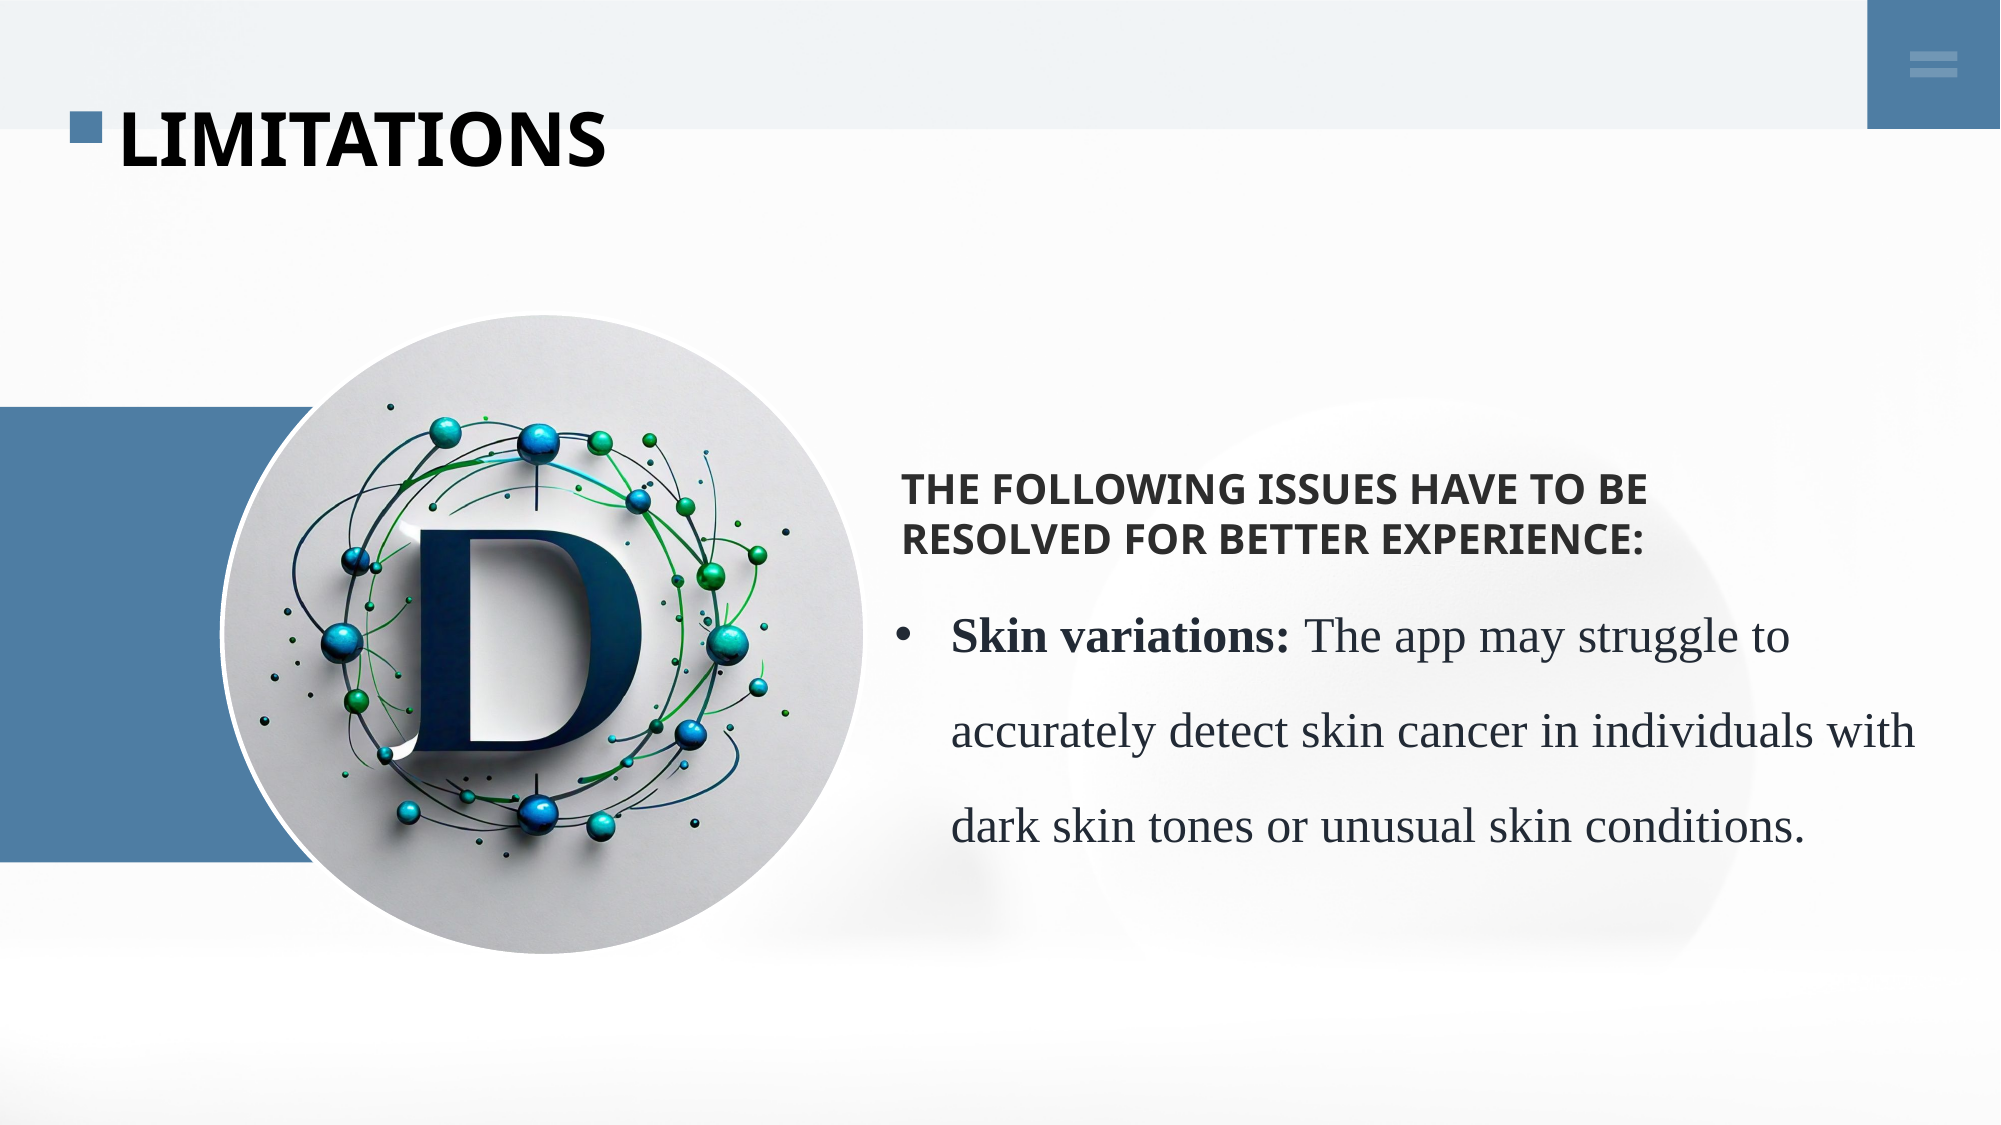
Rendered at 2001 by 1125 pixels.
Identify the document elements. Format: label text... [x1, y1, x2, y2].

text_box [0, 0, 1866, 130]
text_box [69, 84, 1738, 191]
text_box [1910, 51, 1958, 78]
text_box Skin variations: The app may struggle to accurately detect skin cancer in individuals with dark skin tones or unusual skin conditions. [883, 562, 1955, 1017]
text_box THE FOLLOWING ISSUES HAVE TO BE RESOLVED FOR BETTER EXPERIENCE: [886, 455, 1768, 562]
text_box [0, 406, 222, 863]
picture [0, 0, 2001, 1125]
text_box [1866, 0, 2000, 130]
